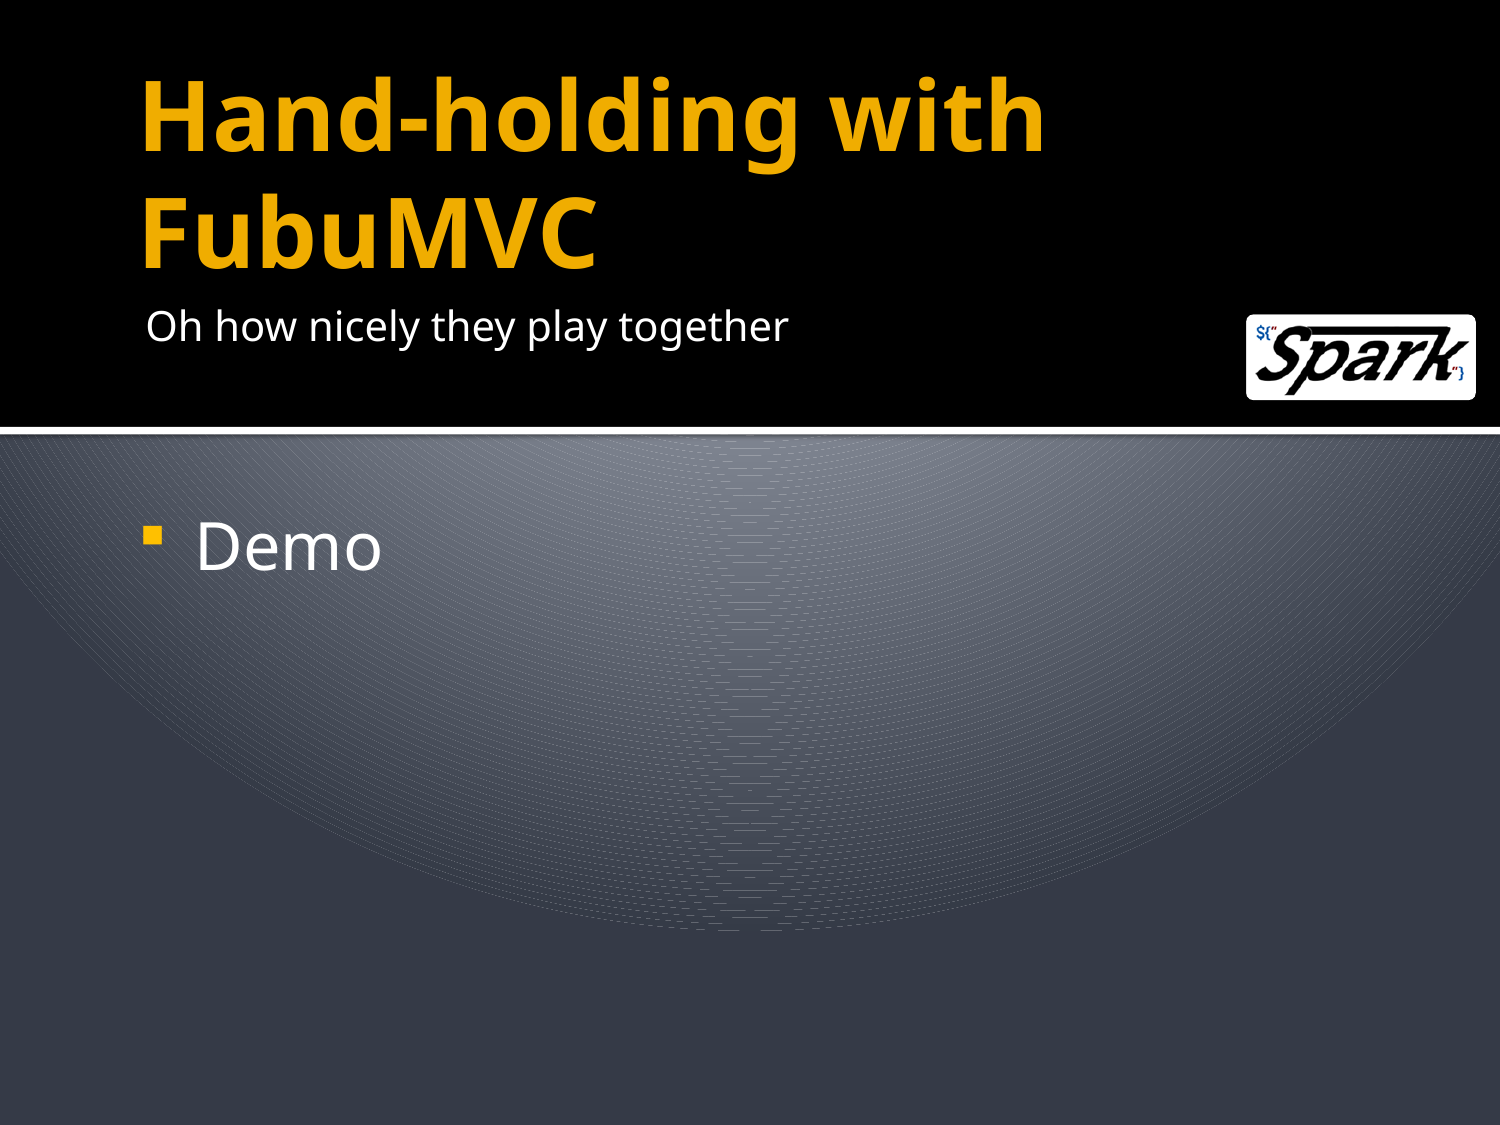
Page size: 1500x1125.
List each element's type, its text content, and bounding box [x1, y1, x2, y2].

picture [1246, 314, 1476, 401]
title Hand-holding with FubuMVC [123, 19, 1438, 288]
text_box Demo [112, 456, 1425, 1043]
list Oh how nicely they play together [121, 299, 1438, 413]
